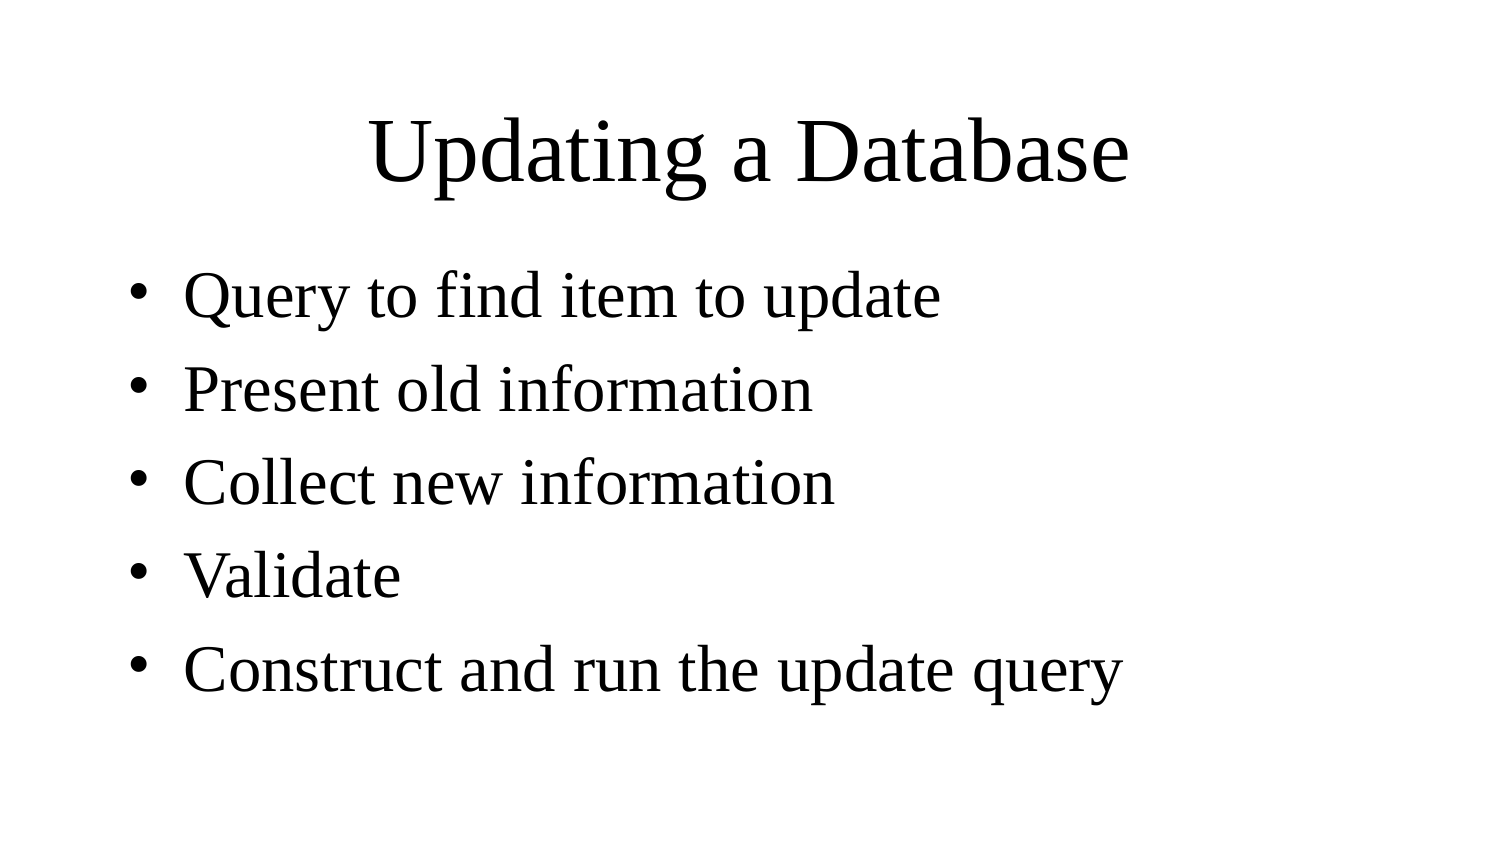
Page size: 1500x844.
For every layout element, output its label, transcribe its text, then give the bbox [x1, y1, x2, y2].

text_box Query to find item to update Present old information Collect new information Validate Construct and run the update query [112, 243, 1388, 750]
text_box Updating a Database [112, 75, 1388, 216]
